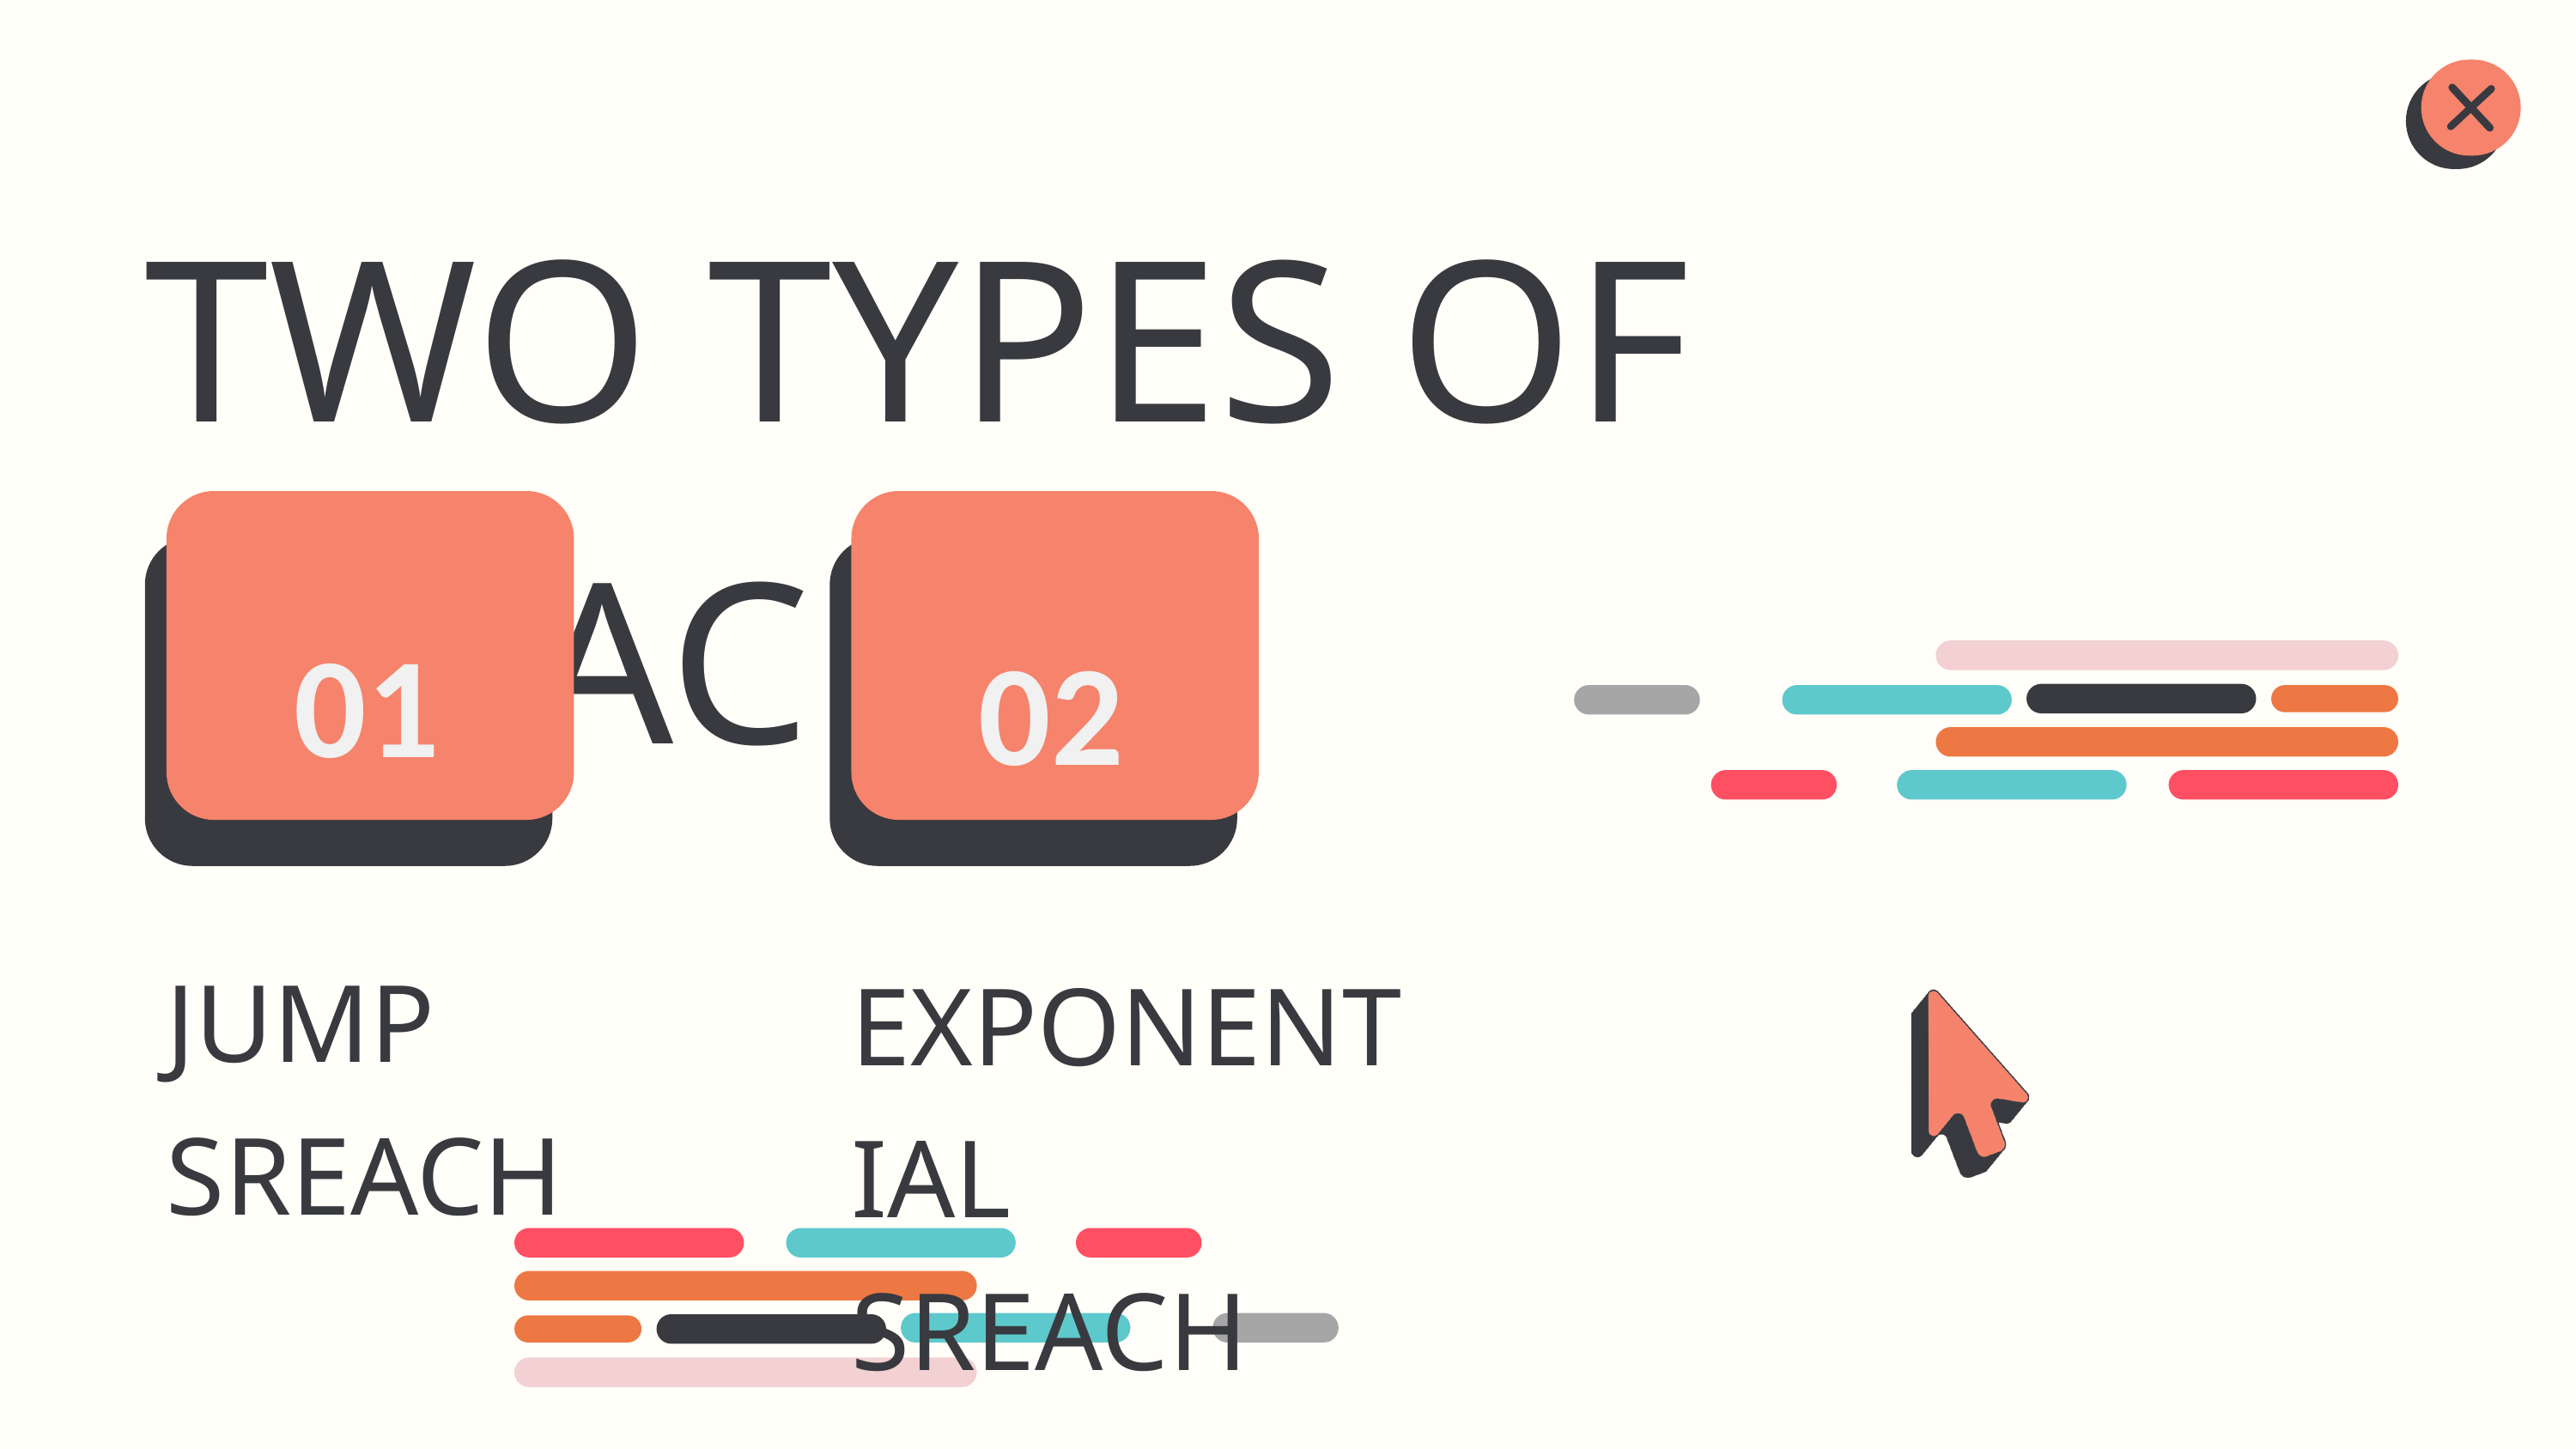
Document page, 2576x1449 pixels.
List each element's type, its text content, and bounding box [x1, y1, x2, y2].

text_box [144, 520, 553, 866]
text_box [851, 474, 1260, 821]
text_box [166, 484, 574, 821]
text_box JUMP SREACH [166, 931, 657, 1237]
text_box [1573, 640, 2399, 826]
text_box TWO TYPES OF SREACH [144, 144, 2169, 789]
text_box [829, 520, 1238, 866]
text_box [2388, 22, 2538, 192]
text_box EXPONENTIAL SREACH [851, 934, 1413, 1391]
text_box [1911, 989, 2030, 1178]
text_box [513, 1202, 1340, 1387]
